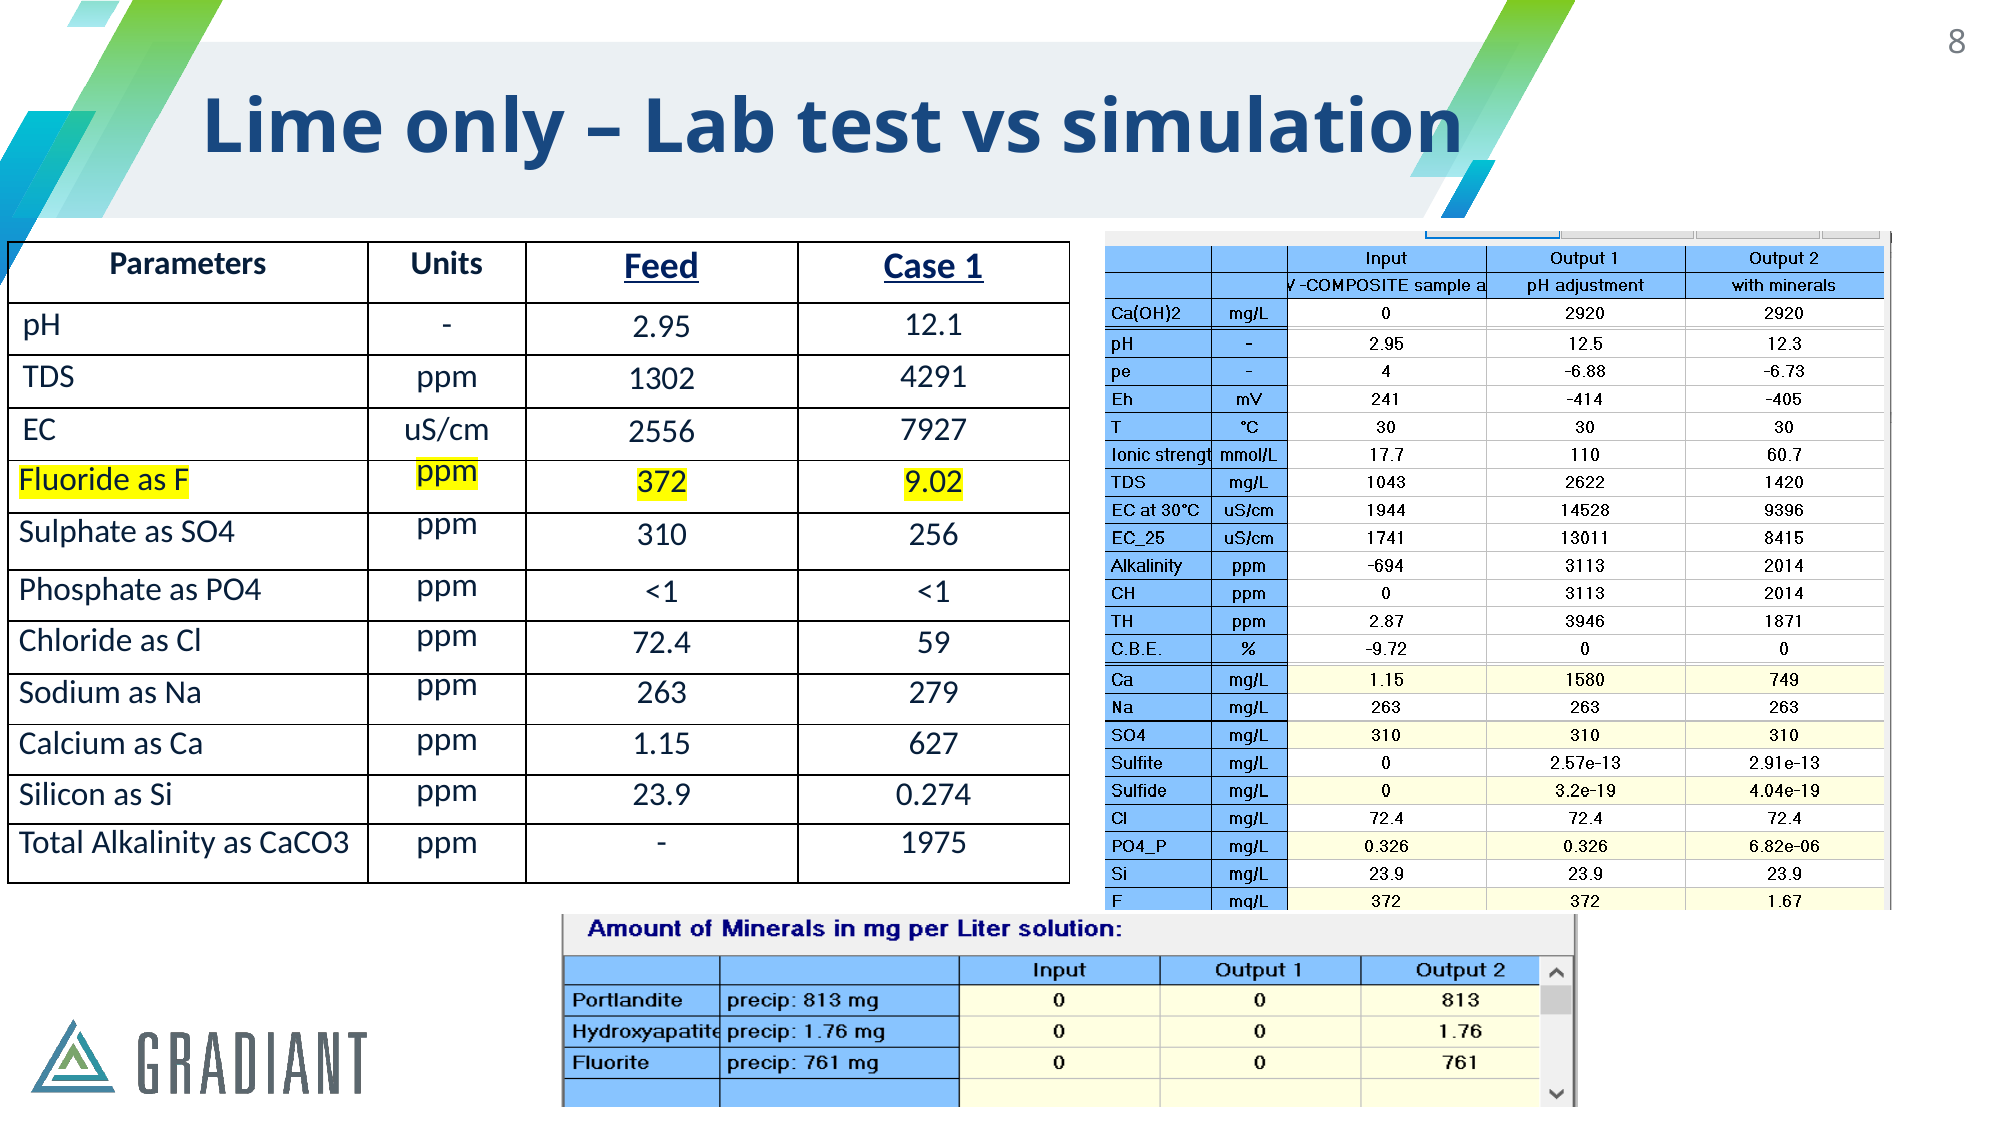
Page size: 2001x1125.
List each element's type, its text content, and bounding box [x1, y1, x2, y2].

table_cell 0.274 [799, 776, 1069, 823]
table_cell 279 [799, 675, 1069, 724]
table_cell Fluoride as F [9, 461, 367, 512]
table_cell ppm [369, 725, 525, 774]
slide_number 8 [1871, 0, 1967, 87]
table_cell pH [9, 304, 367, 354]
table_cell ppm [369, 776, 525, 823]
table_cell 263 [527, 675, 797, 724]
picture [1105, 231, 1892, 910]
table_cell 1975 [799, 825, 1069, 882]
table_cell <1 [799, 571, 1069, 620]
table_header Parameters [9, 243, 367, 302]
table_cell Calcium as Ca [9, 725, 367, 774]
table_cell ppm [369, 675, 525, 724]
picture [561, 914, 1578, 1107]
table_cell - [369, 304, 525, 354]
table_cell 2556 [527, 409, 797, 460]
table_cell 23.9 [527, 776, 797, 823]
table_cell Silicon as Si [9, 776, 367, 823]
table_cell <1 [527, 571, 797, 620]
table_cell 2.95 [527, 304, 797, 354]
table_cell 12.1 [799, 304, 1069, 354]
table_cell 4291 [799, 356, 1069, 407]
table_cell ppm [369, 356, 525, 407]
table_cell 59 [799, 622, 1069, 673]
table_cell 627 [799, 725, 1069, 774]
table_cell 256 [799, 514, 1069, 569]
table_cell 372 [527, 461, 797, 512]
table_cell 9.02 [799, 461, 1069, 512]
table_cell uS/cm [369, 409, 525, 460]
table_cell Chloride as Cl [9, 622, 367, 673]
table_cell 1302 [527, 356, 797, 407]
table_header Units [369, 243, 525, 302]
table_cell 310 [527, 514, 797, 569]
table_cell ppm [369, 461, 525, 512]
table_cell 7927 [799, 409, 1069, 460]
table_cell ppm [369, 571, 525, 620]
table_cell - [527, 825, 797, 882]
table_cell Phosphate as PO4 [9, 571, 367, 620]
table_cell ppm [369, 622, 525, 673]
table_cell Sulphate as SO4 [9, 514, 367, 569]
table_header Feed [527, 243, 797, 302]
table_cell EC [9, 409, 367, 460]
table_cell 1.15 [527, 725, 797, 774]
table_cell TDS [9, 356, 367, 407]
table_cell ppm [369, 514, 525, 569]
table_cell 72.4 [527, 622, 797, 673]
table_cell Total Alkalinity as CaCO3 [9, 825, 367, 882]
picture [0, 920, 475, 1125]
table_header Case 1 [799, 243, 1069, 302]
table_cell Sodium as Na [9, 675, 367, 724]
title Lime only – Lab test vs simulation [201, 39, 1520, 218]
table_cell ppm [369, 825, 525, 882]
